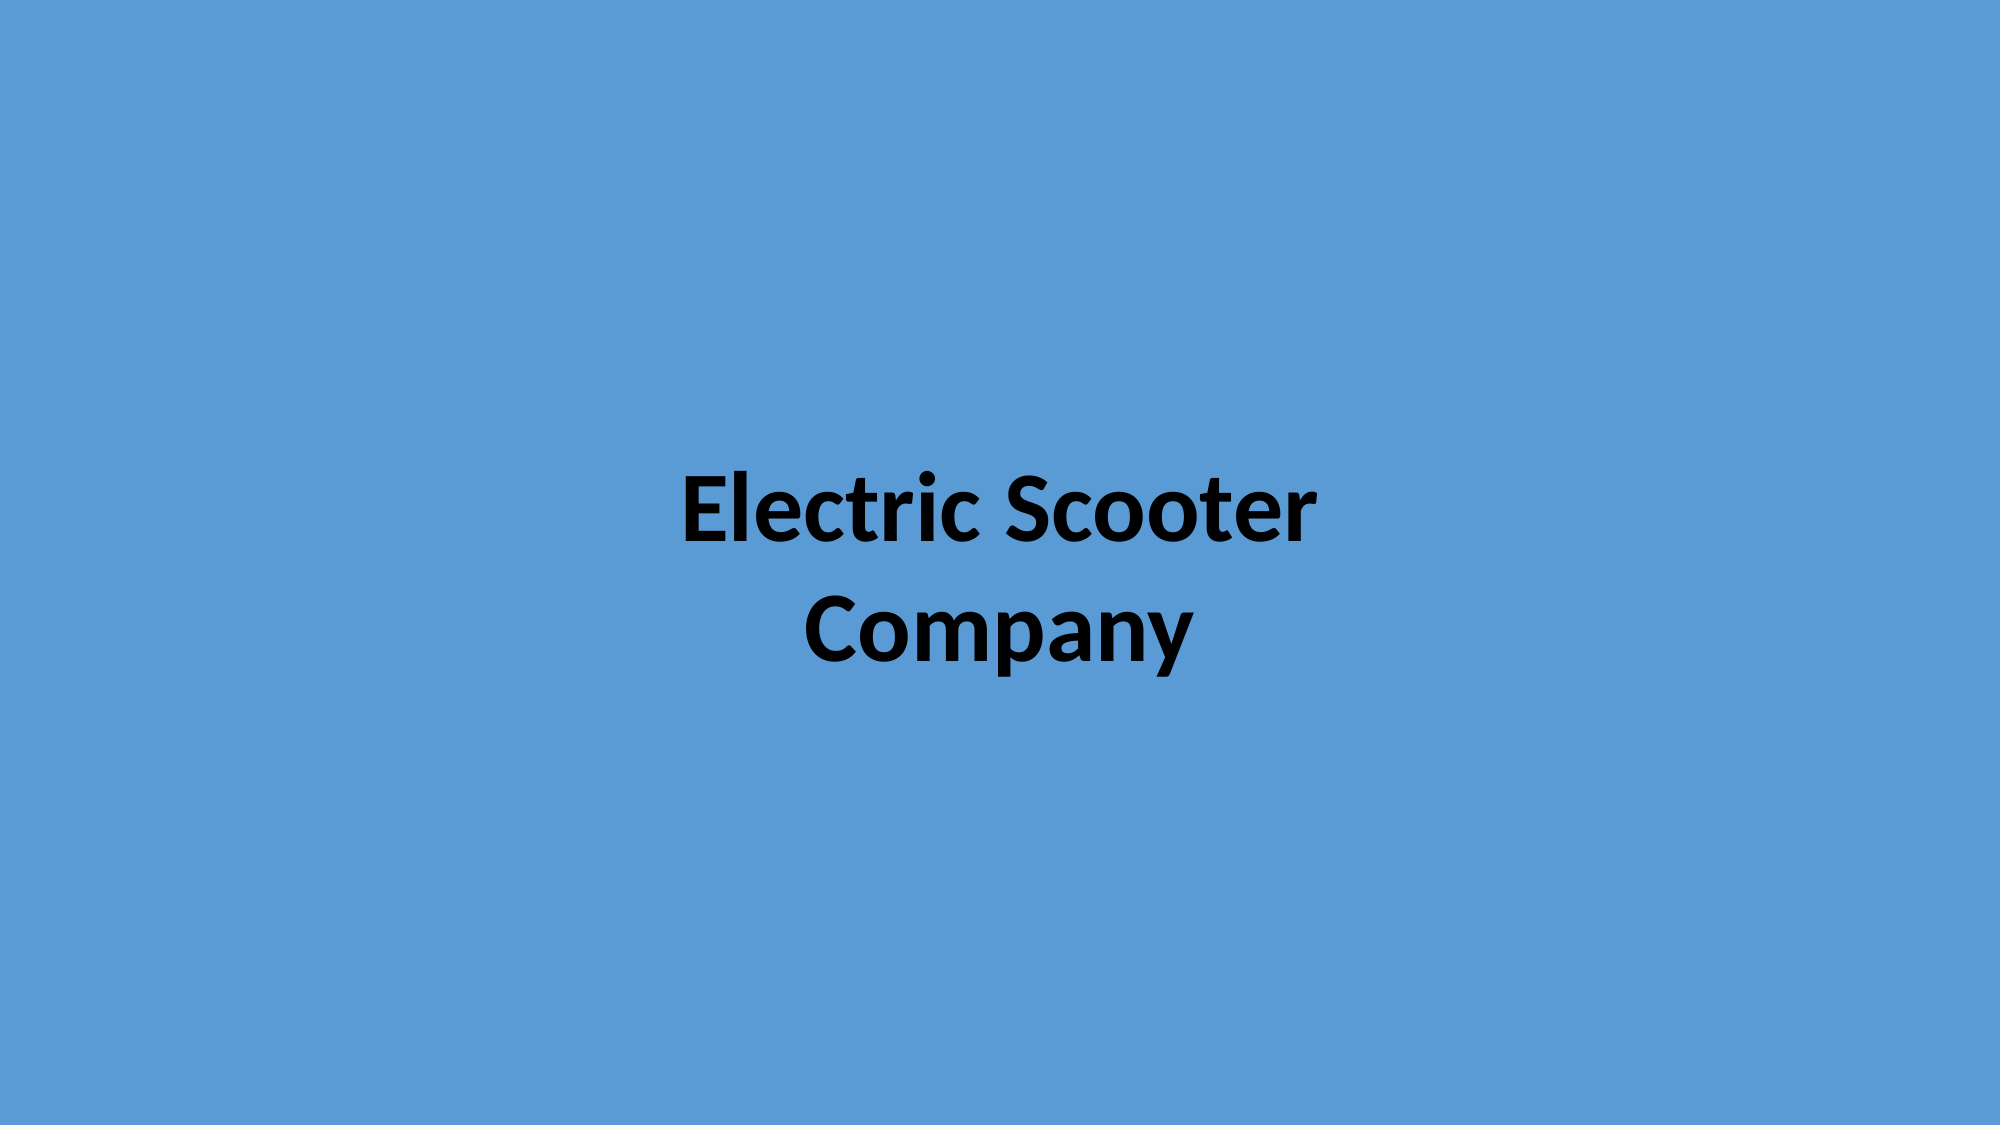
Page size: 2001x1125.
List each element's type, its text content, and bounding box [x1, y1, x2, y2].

text_box Electric Scooter Company [463, 433, 1537, 689]
